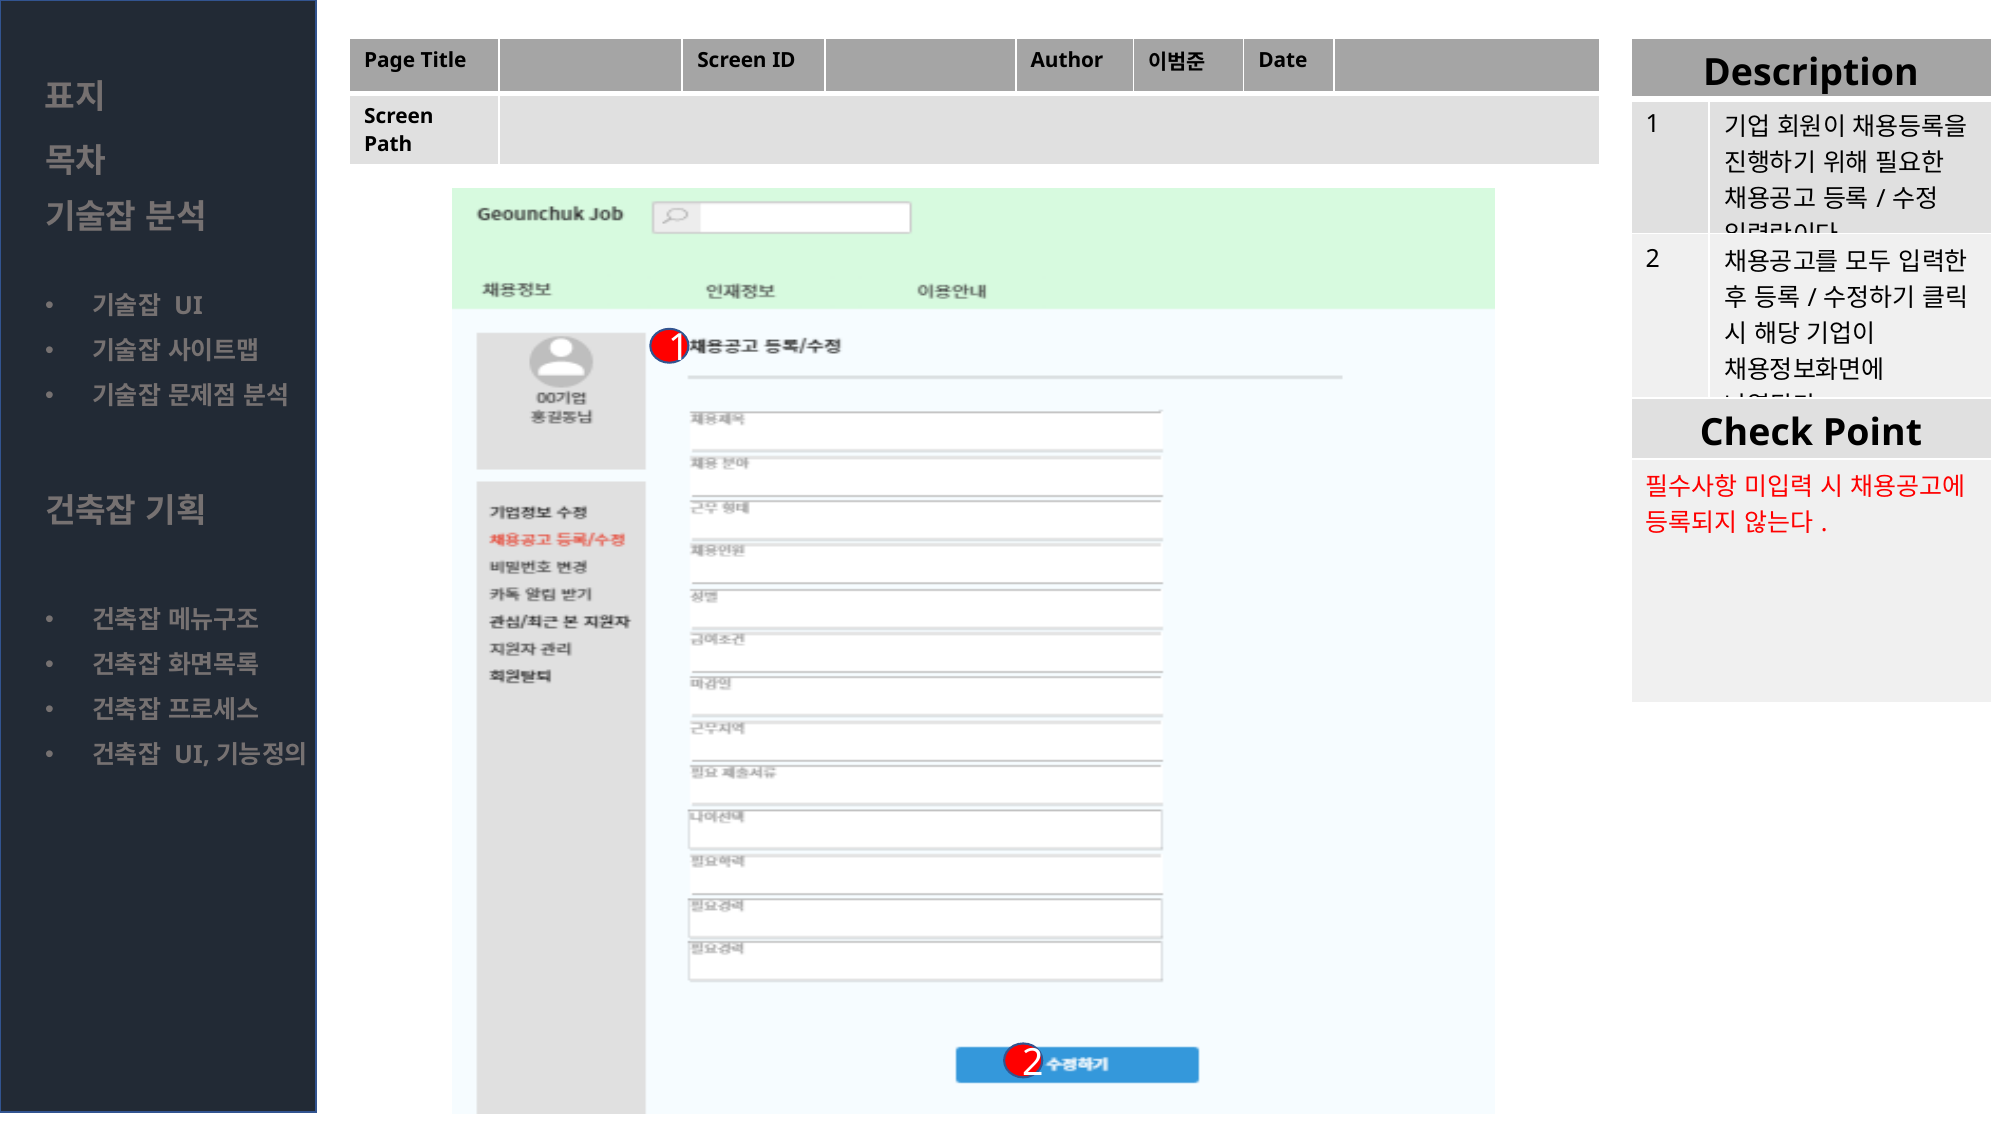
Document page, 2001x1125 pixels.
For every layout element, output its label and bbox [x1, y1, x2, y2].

table_cell [1710, 102, 1991, 233]
table_header [683, 39, 824, 91]
table_header [1017, 39, 1133, 91]
table_header [826, 39, 1015, 91]
table_cell [500, 96, 1599, 164]
text_box [0, 0, 481, 1113]
table_header [350, 39, 498, 91]
table_header [1632, 39, 1991, 96]
table_cell [1632, 102, 1708, 233]
table_cell [1632, 399, 1991, 458]
table_header [500, 39, 681, 91]
table_cell [1632, 460, 1991, 702]
picture [452, 188, 1495, 1114]
table_header [1335, 39, 1599, 91]
table_cell [1710, 234, 1991, 397]
table_cell [350, 96, 498, 164]
table_cell [1632, 234, 1708, 397]
table_header [1244, 39, 1333, 91]
table_header [1134, 39, 1243, 91]
